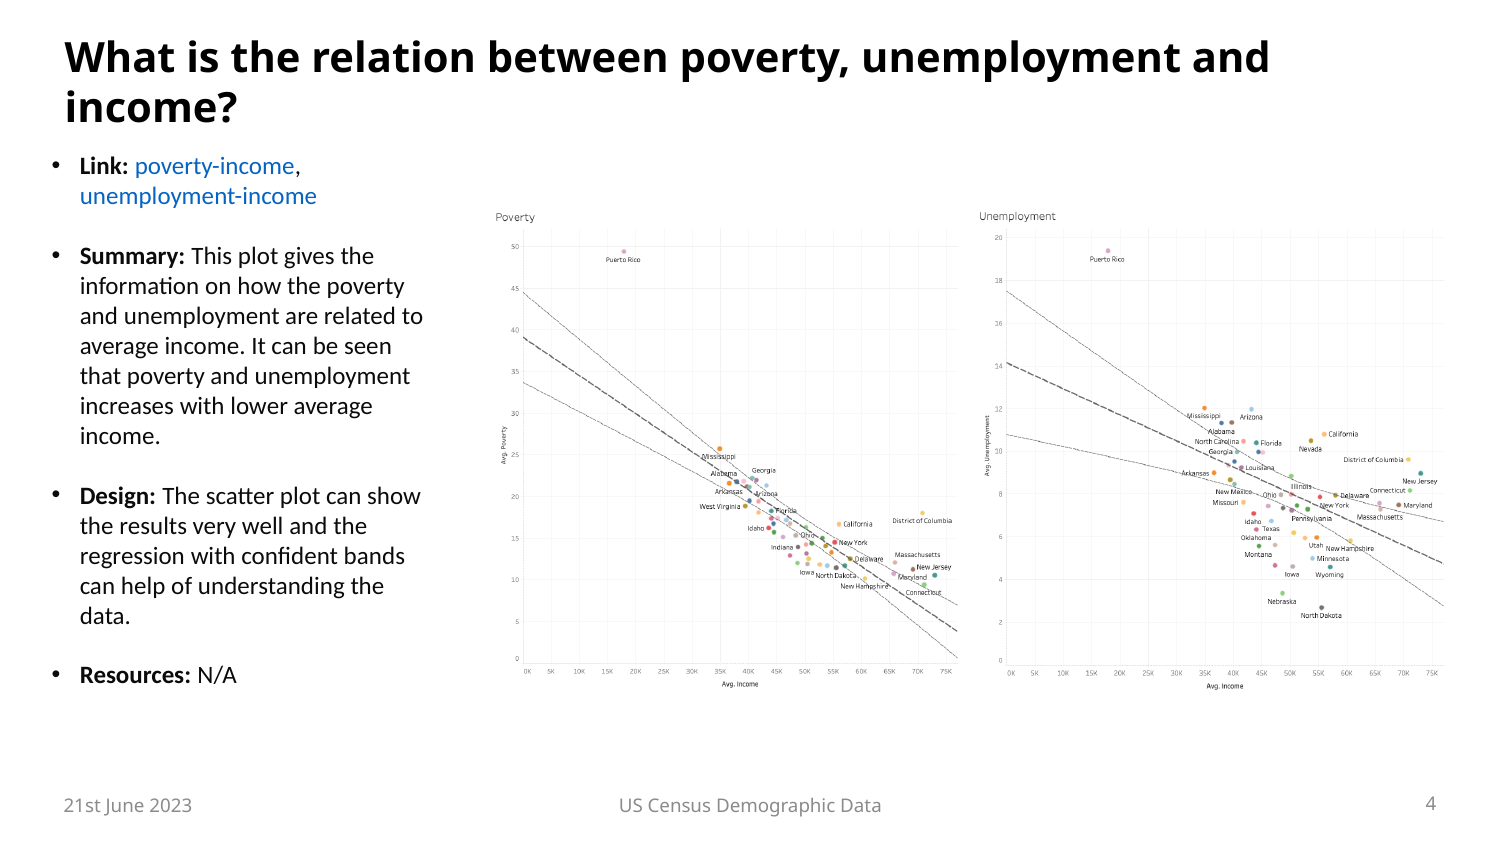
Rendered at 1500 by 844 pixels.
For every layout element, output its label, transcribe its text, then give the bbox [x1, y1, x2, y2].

slide_number 3 [1059, 782, 1452, 827]
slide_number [48, 792, 441, 827]
text_box Link: poverty-income, unemployment-income Summary: This plot gives the information on how the poverty and unemployment are related to average income. It can be seen that poverty and unemployment increases with lower average income. Design: The scatter plot can show the results very well and the regression with confident bands can help of understanding the data. Resources: N/A [48, 146, 441, 792]
footer US Census Demographic Data [496, 782, 1004, 827]
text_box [490, 204, 1452, 694]
